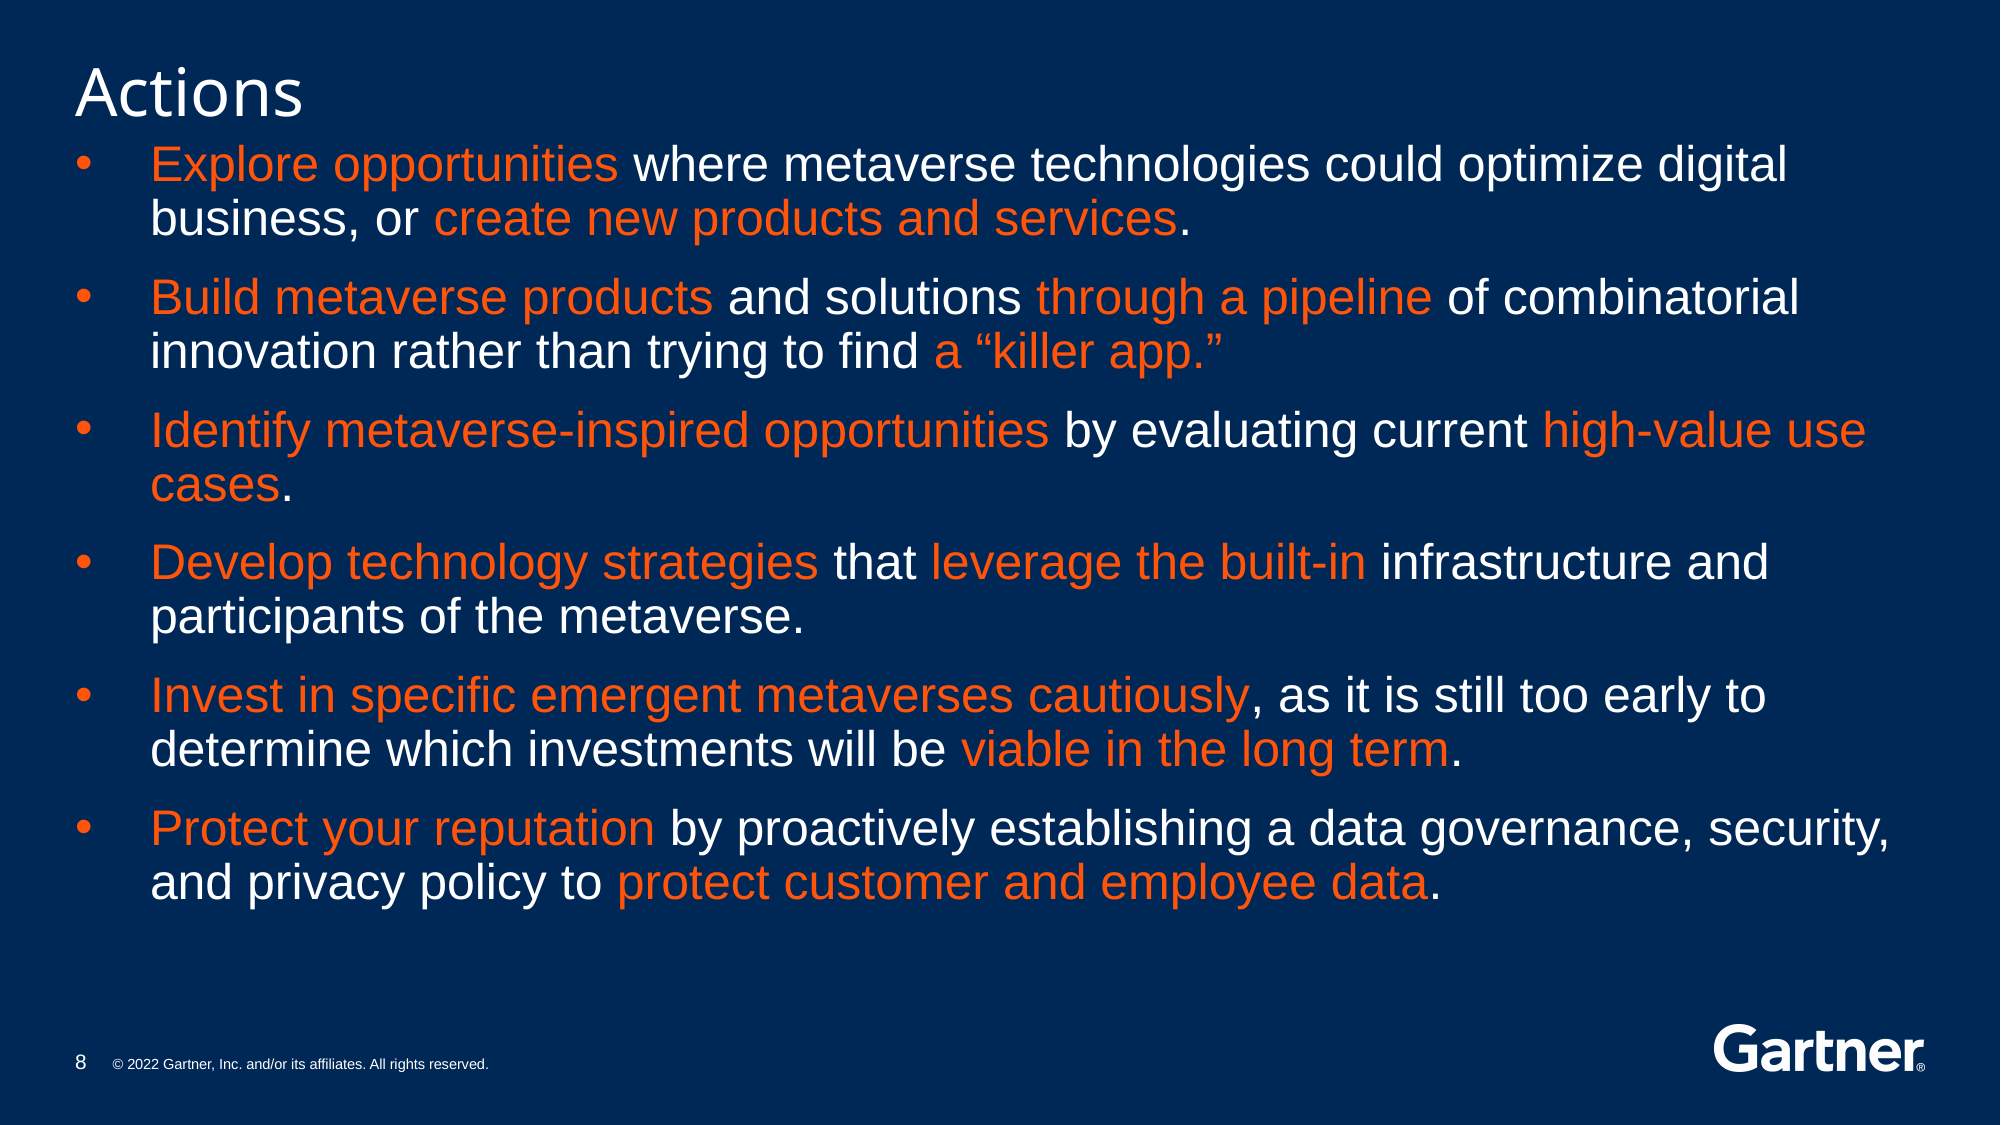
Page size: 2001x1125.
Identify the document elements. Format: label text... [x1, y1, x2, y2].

title Actions [75, 59, 1925, 134]
picture [1714, 1024, 1925, 1072]
list Explore opportunities where metaverse technologies could optimize digital business, or create new products and services. Build metaverse products and solutions through a pipeline of combinatorial innovation rather than trying to find a “killer app.” Identify metaverse-inspired opportunities by evaluating current high-value use cases. Develop technology strategies that leverage the built-in infrastructure and participants of the metaverse. Invest in specific emergent metaverses cautiously, as it is still too early to determine which investments will be viable in the long term. Protect your reputation by proactively establishing a data governance, security, and privacy policy to protect customer and employee data. [75, 138, 1925, 870]
